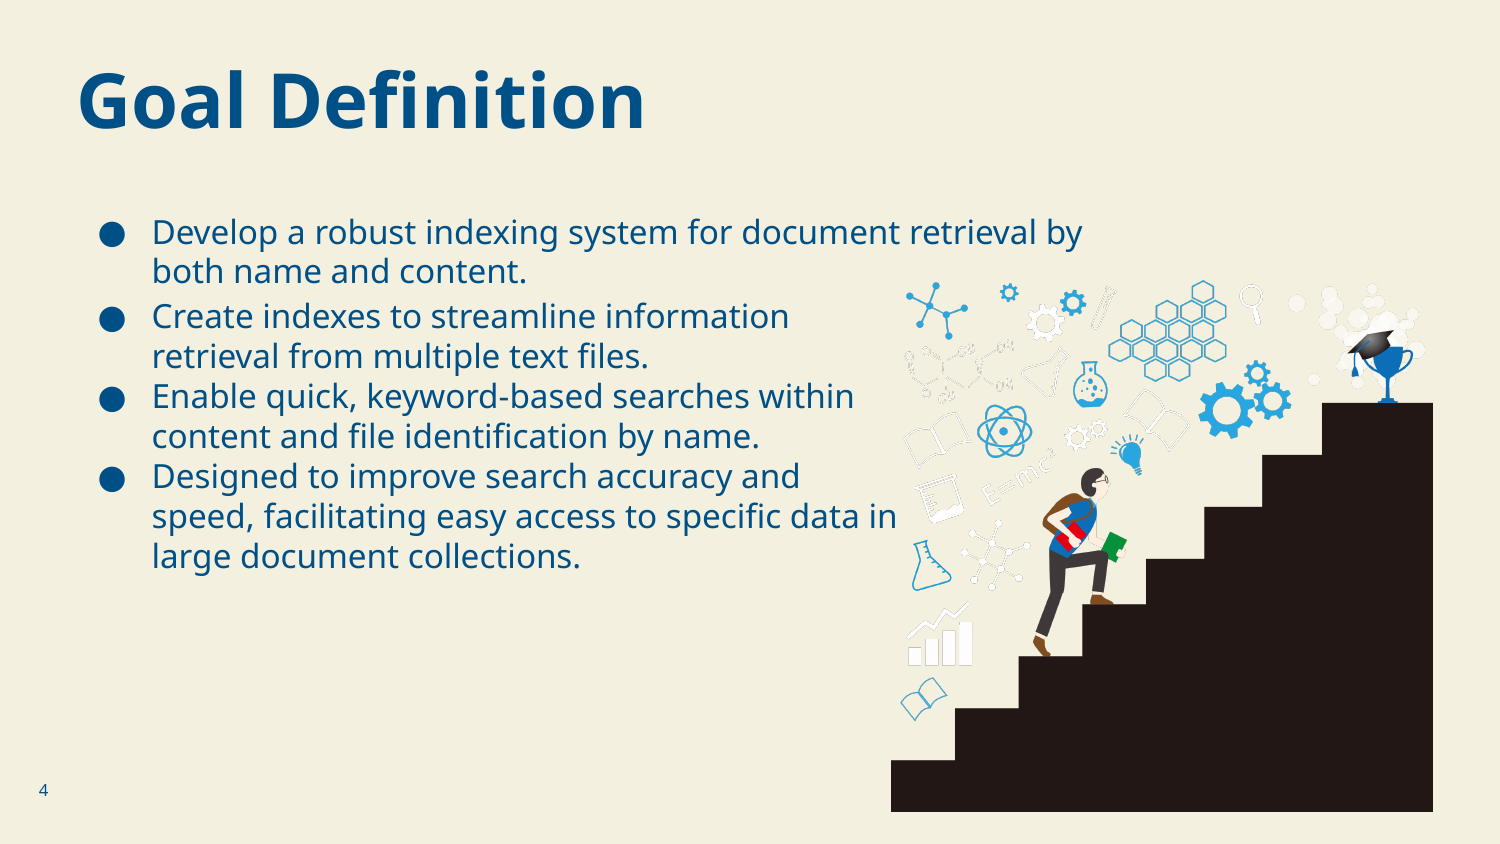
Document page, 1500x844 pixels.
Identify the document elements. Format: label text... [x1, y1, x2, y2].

slide_number ‹#› [24, 757, 114, 822]
picture [891, 279, 1434, 812]
subtitle Create indexes to streamline information retrieval from multiple text files. Enable quick, keyword-based searches within content and file identification by name. Designed to improve search accuracy and speed, facilitating easy access to specific data in large document collections. [61, 175, 920, 696]
subtitle Develop a robust indexing system for document retrieval by both name and content. [61, 0, 1140, 278]
